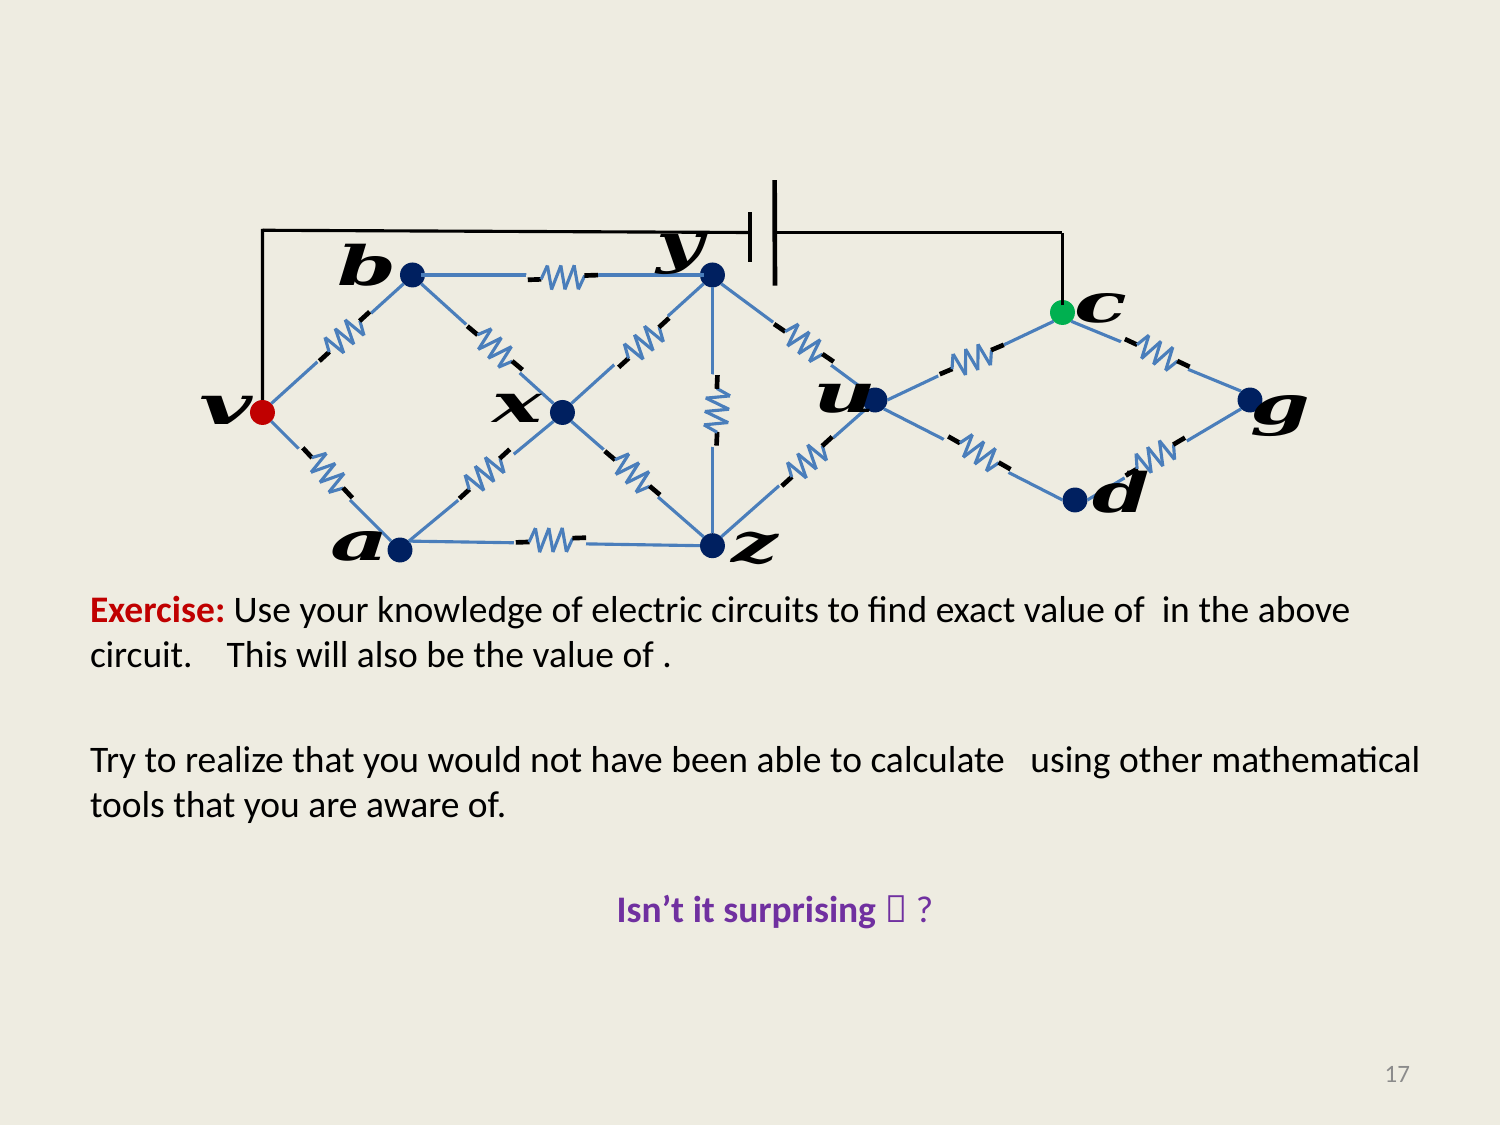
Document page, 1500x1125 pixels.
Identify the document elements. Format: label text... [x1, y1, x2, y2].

slide_number 17 [1074, 1042, 1425, 1103]
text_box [262, 179, 1063, 401]
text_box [198, 214, 1315, 576]
